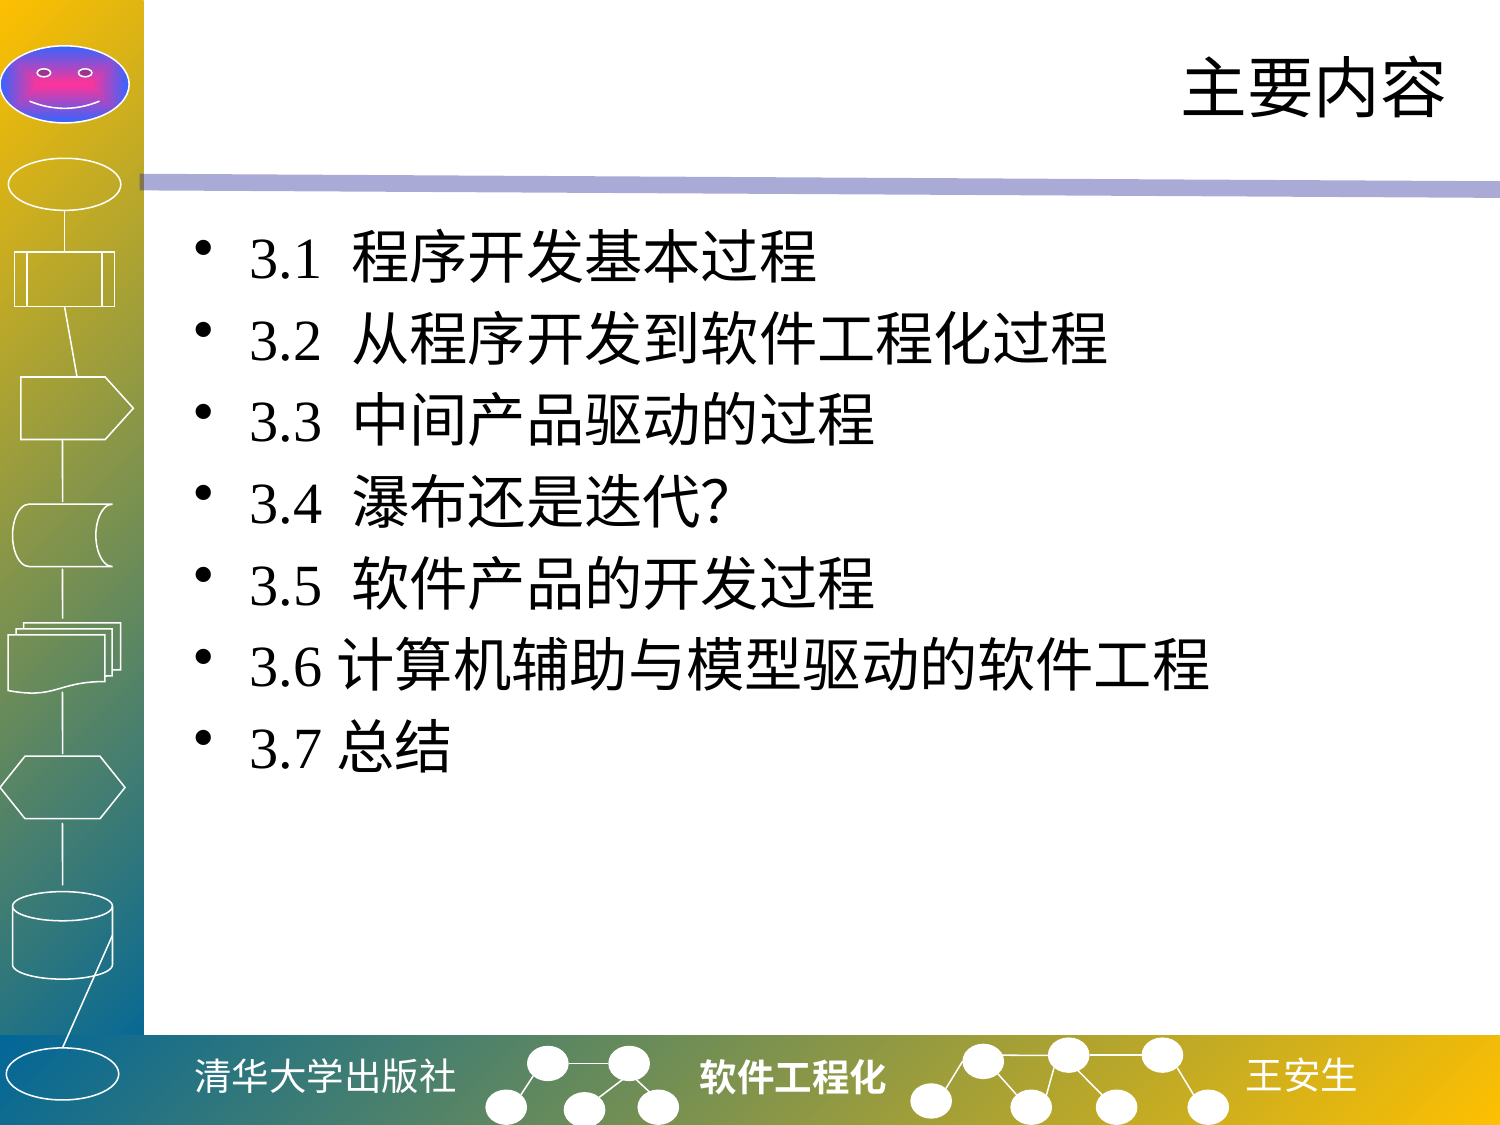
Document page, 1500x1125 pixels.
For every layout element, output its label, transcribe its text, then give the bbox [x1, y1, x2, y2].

title 主要内容 [187, 24, 1463, 147]
list 3.1 程序开发基本过程 3.2 从程序开发到软件工程化过程 3.3 中间产品驱动的过程 3.4 瀑布还是迭代？ 3.5 软件产品的开发过程 3.6计算机辅助与模型驱动的软件工程 3.7总结 [178, 212, 1476, 923]
